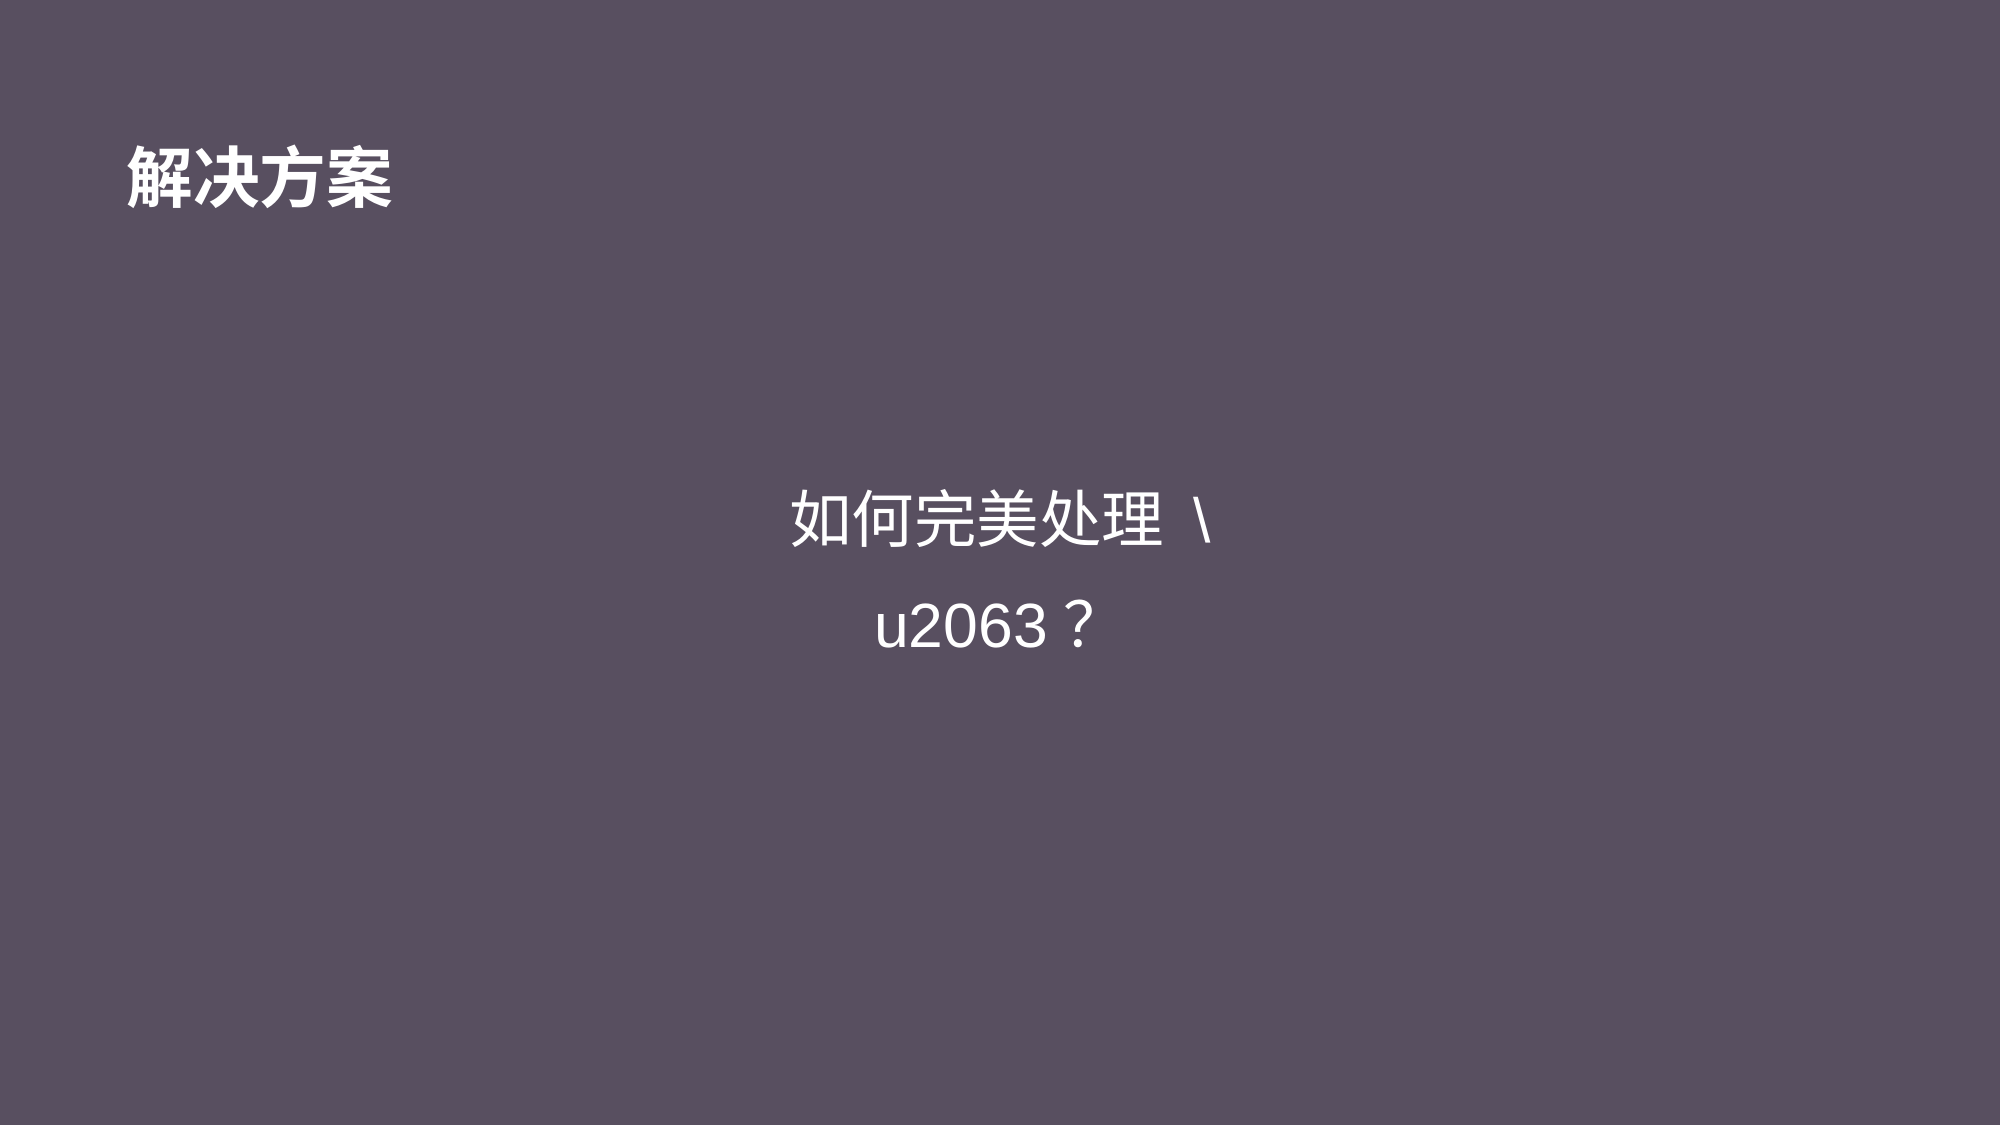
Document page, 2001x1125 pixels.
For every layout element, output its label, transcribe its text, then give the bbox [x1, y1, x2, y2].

text_box 如何完美处理 \u2063？ [737, 442, 1263, 686]
title 解决方案 [109, 102, 1891, 250]
